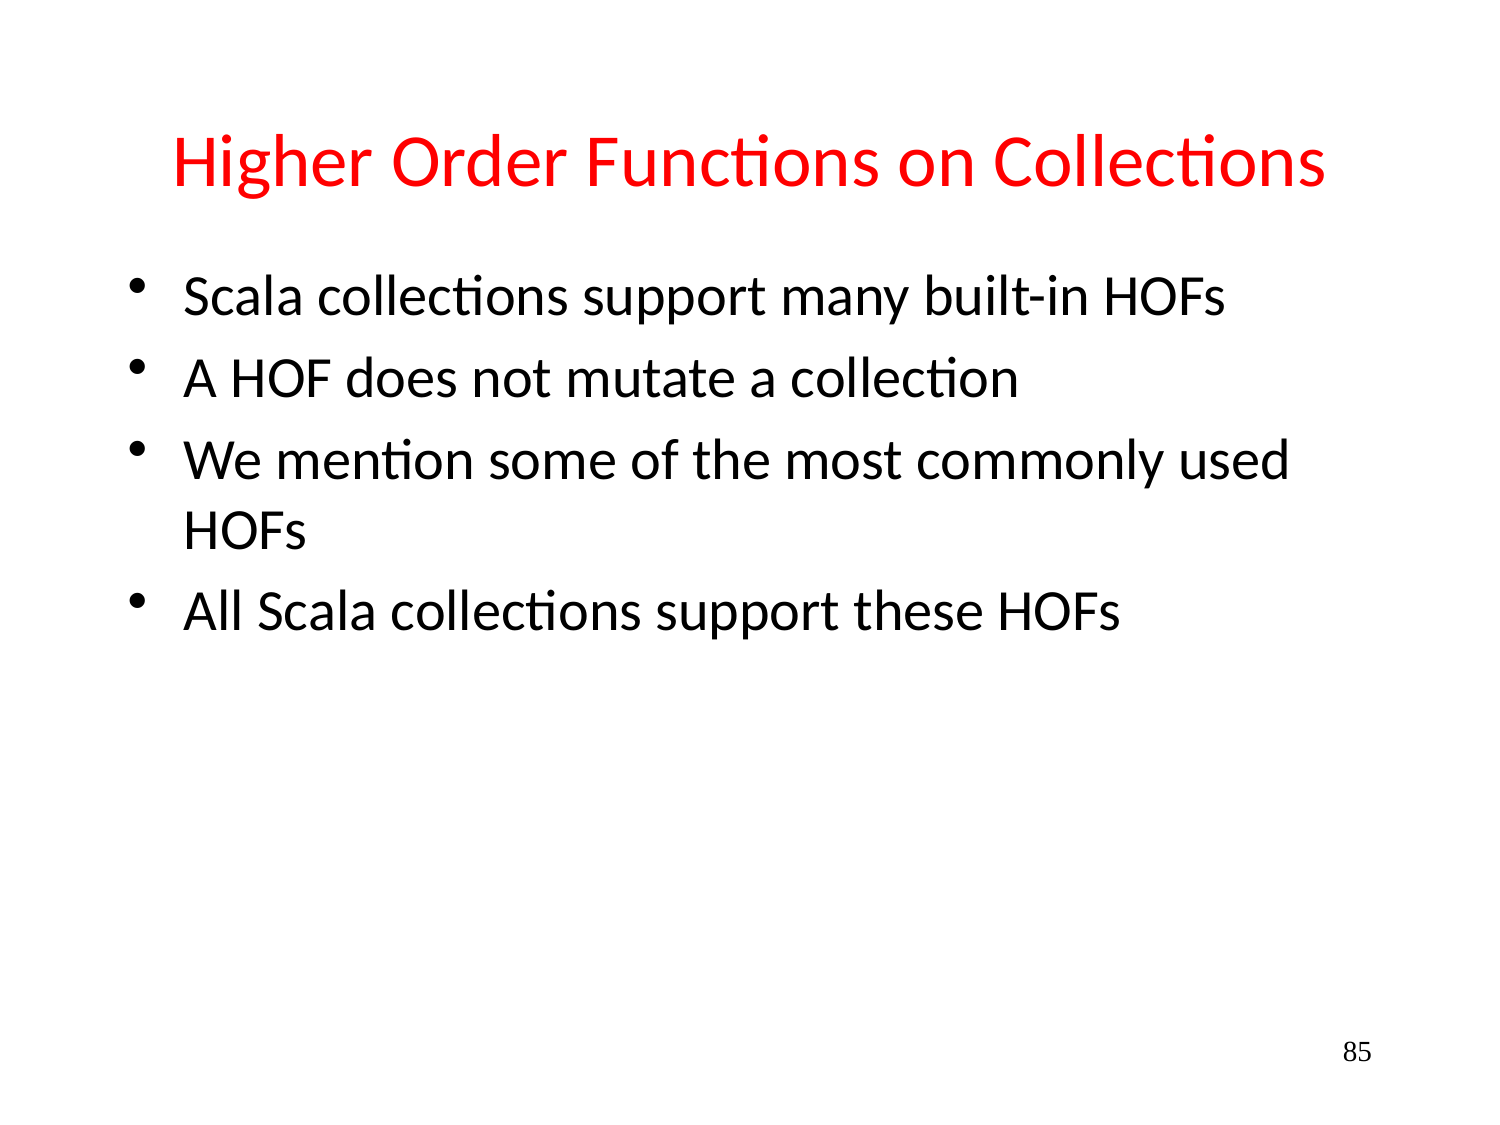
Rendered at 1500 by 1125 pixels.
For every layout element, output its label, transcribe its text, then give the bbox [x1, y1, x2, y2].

slide_number 85 [1074, 1024, 1388, 1101]
list Scala collections support many built-in HOFs A HOF does not mutate a collection We mention some of the most commonly used HOFs All Scala collections support these HOFs [112, 249, 1388, 1001]
title Higher Order Functions on Collections [112, 87, 1388, 226]
